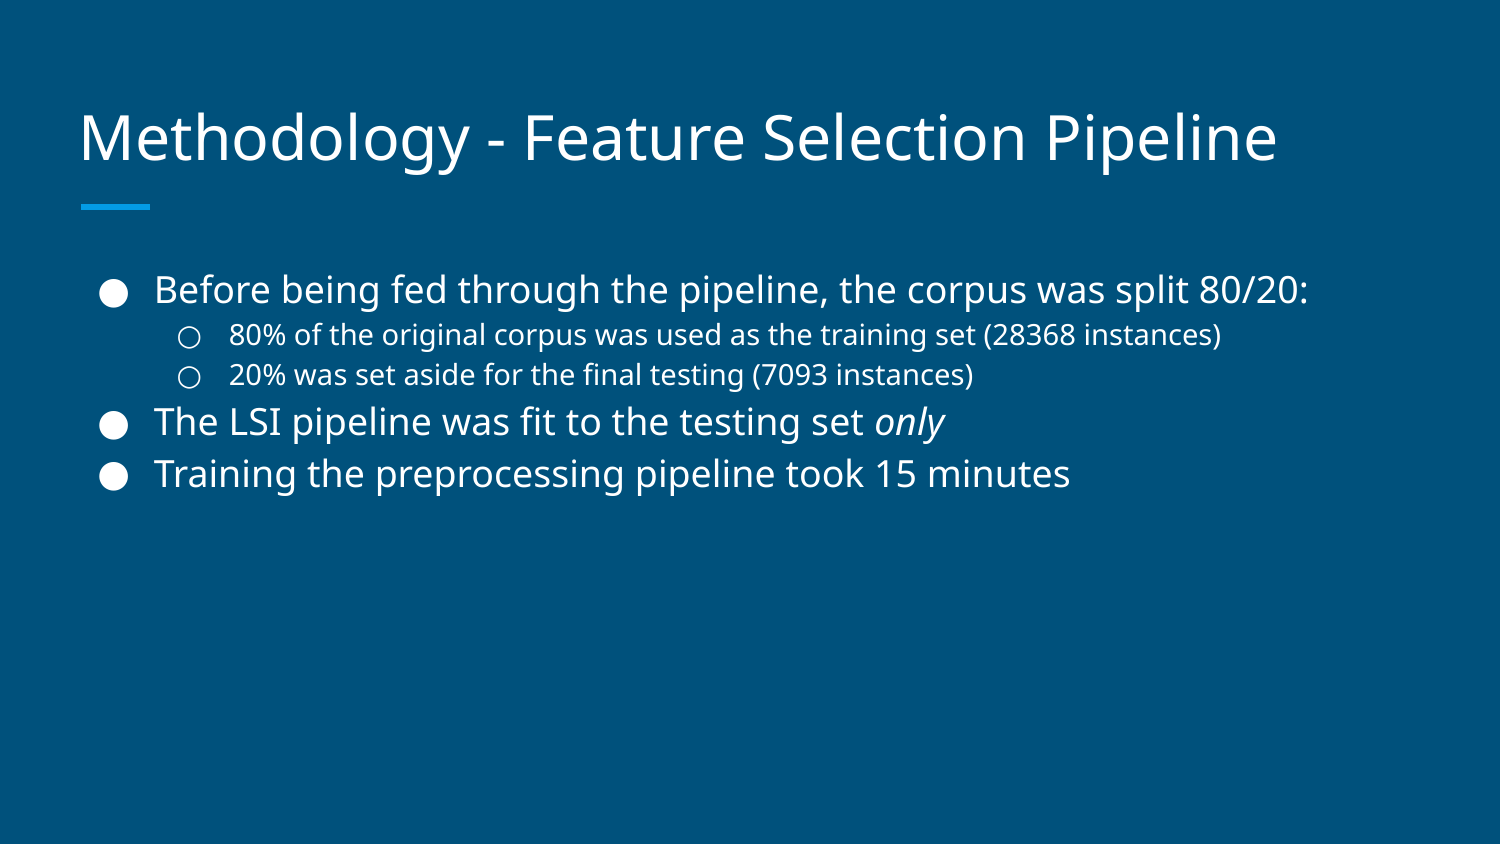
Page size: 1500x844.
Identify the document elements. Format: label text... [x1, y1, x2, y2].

list Before being fed through the pipeline, the corpus was split 80/20: 80% of the original corpus was used as the training set (28368 instances) 20% was set aside for the final testing (7093 instances) The LSI pipeline was fit to the testing set only Training the preprocessing pipeline took 15 minutes [63, 244, 1437, 750]
title Methodology - Feature Selection Pipeline [63, 75, 1437, 188]
